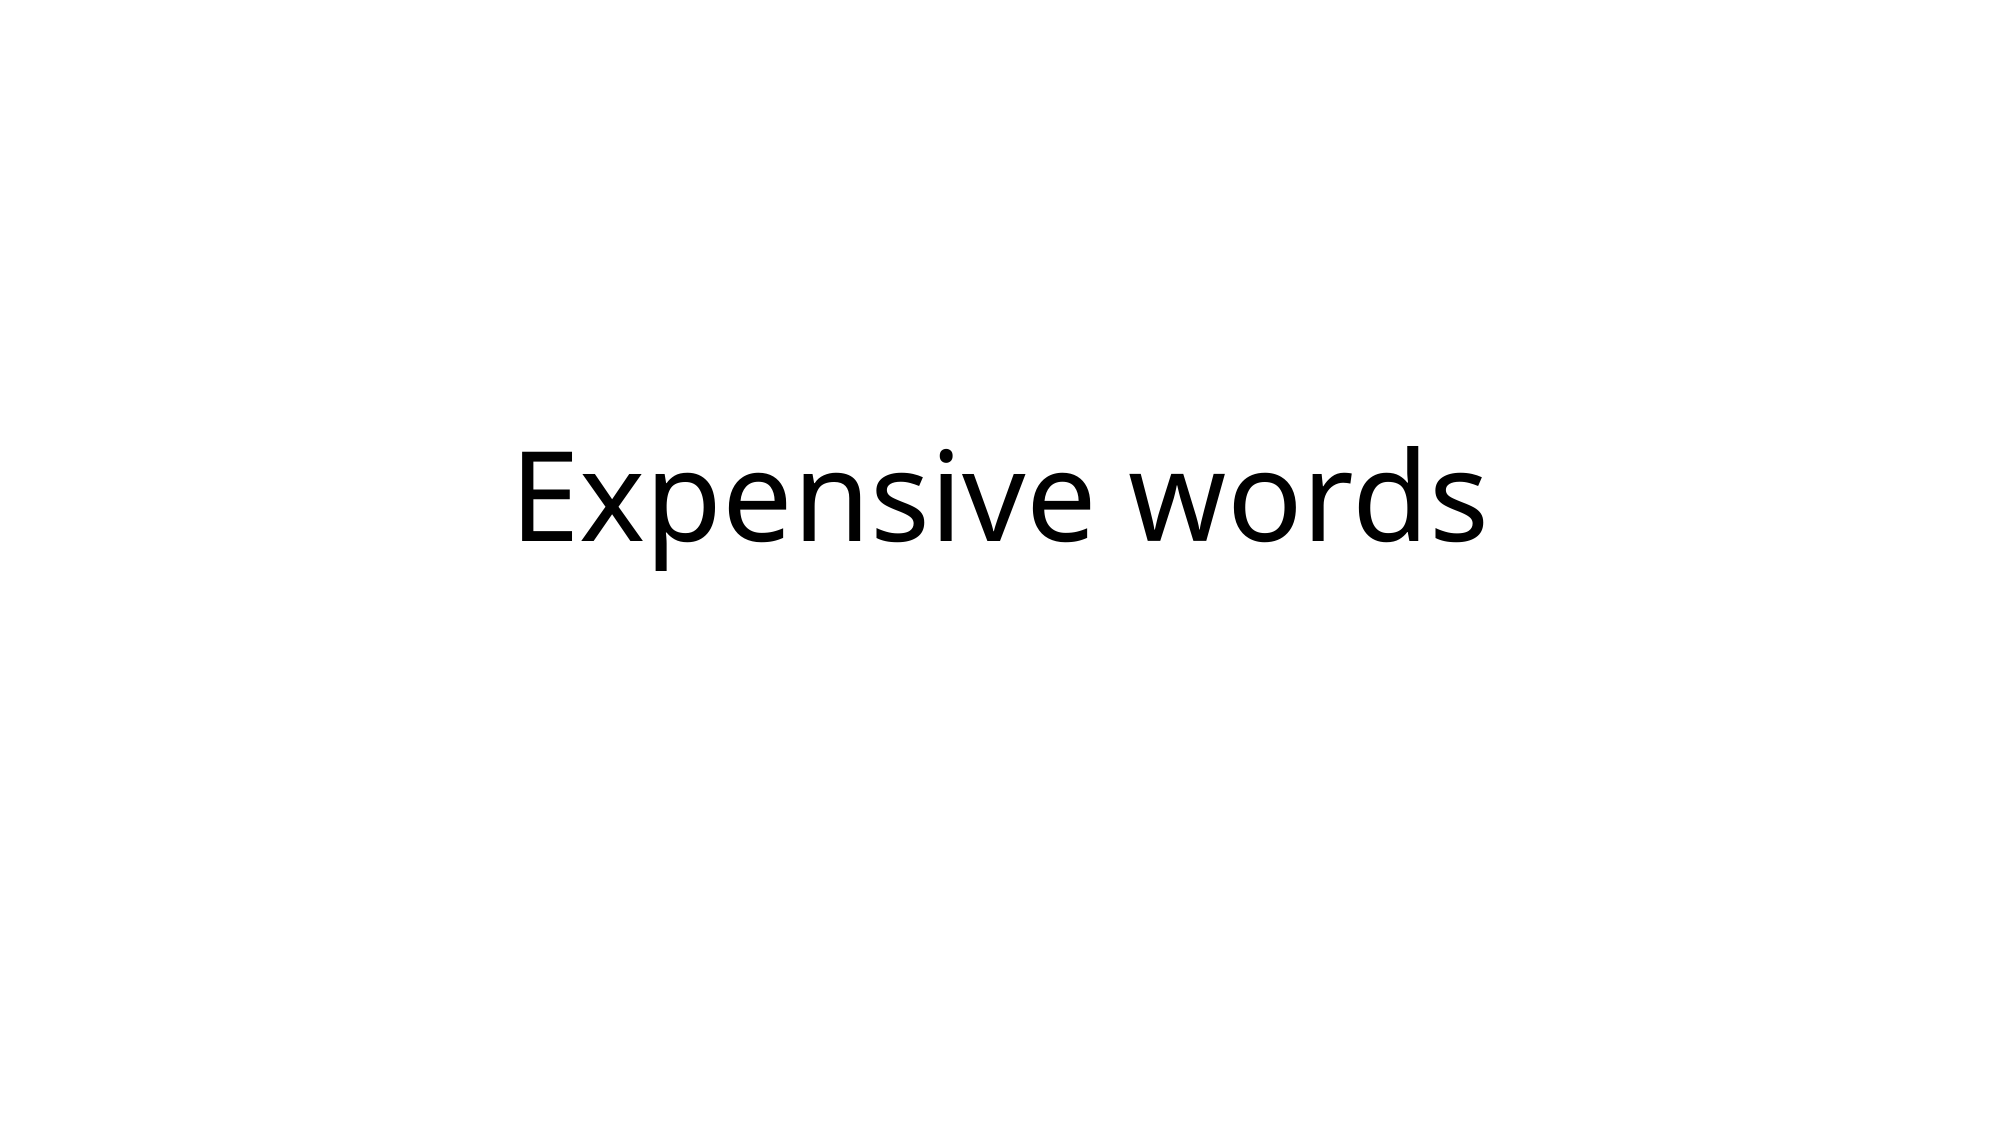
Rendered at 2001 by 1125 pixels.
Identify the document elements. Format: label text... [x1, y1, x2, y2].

title Expensive words [249, 184, 1750, 576]
